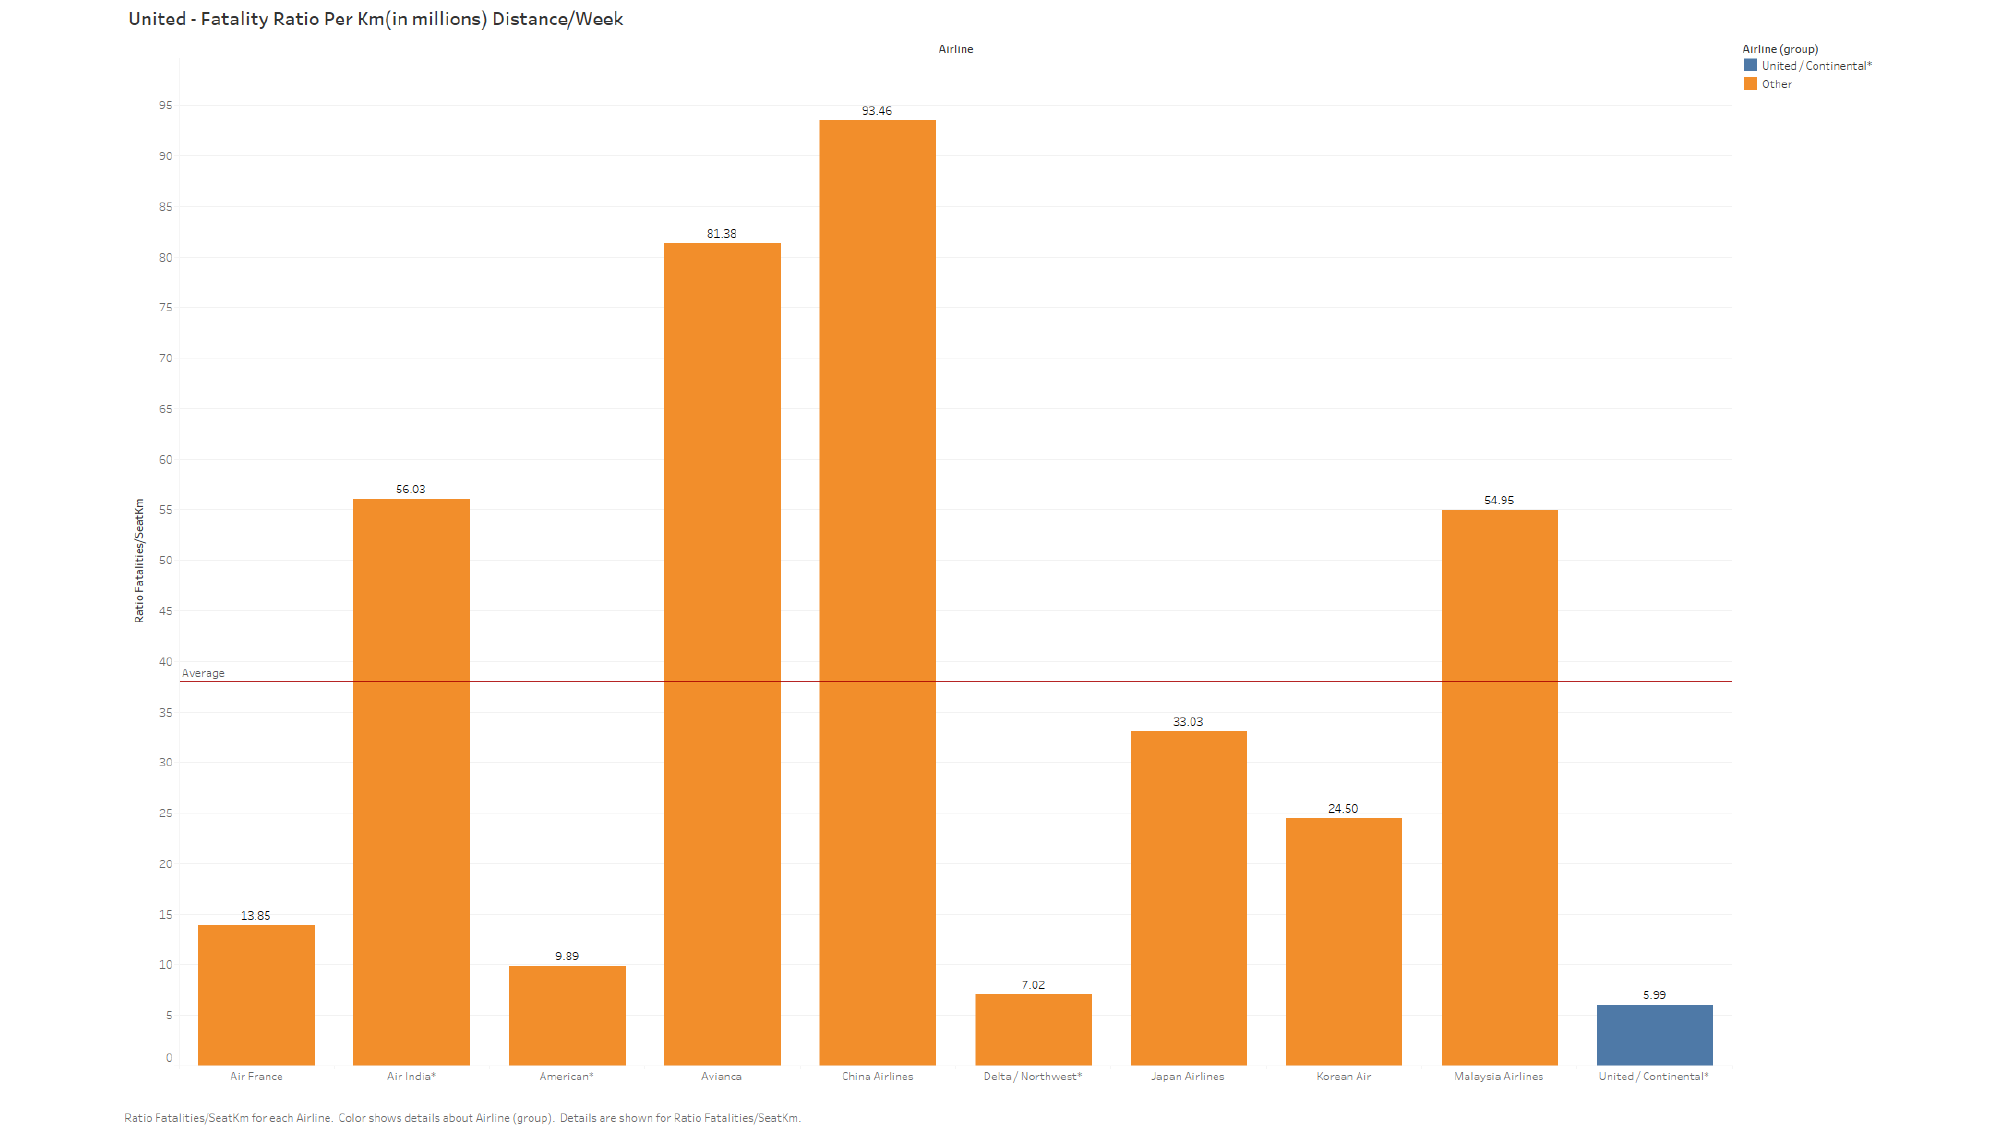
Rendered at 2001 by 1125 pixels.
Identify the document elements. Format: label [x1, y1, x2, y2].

picture [124, 0, 1876, 1125]
